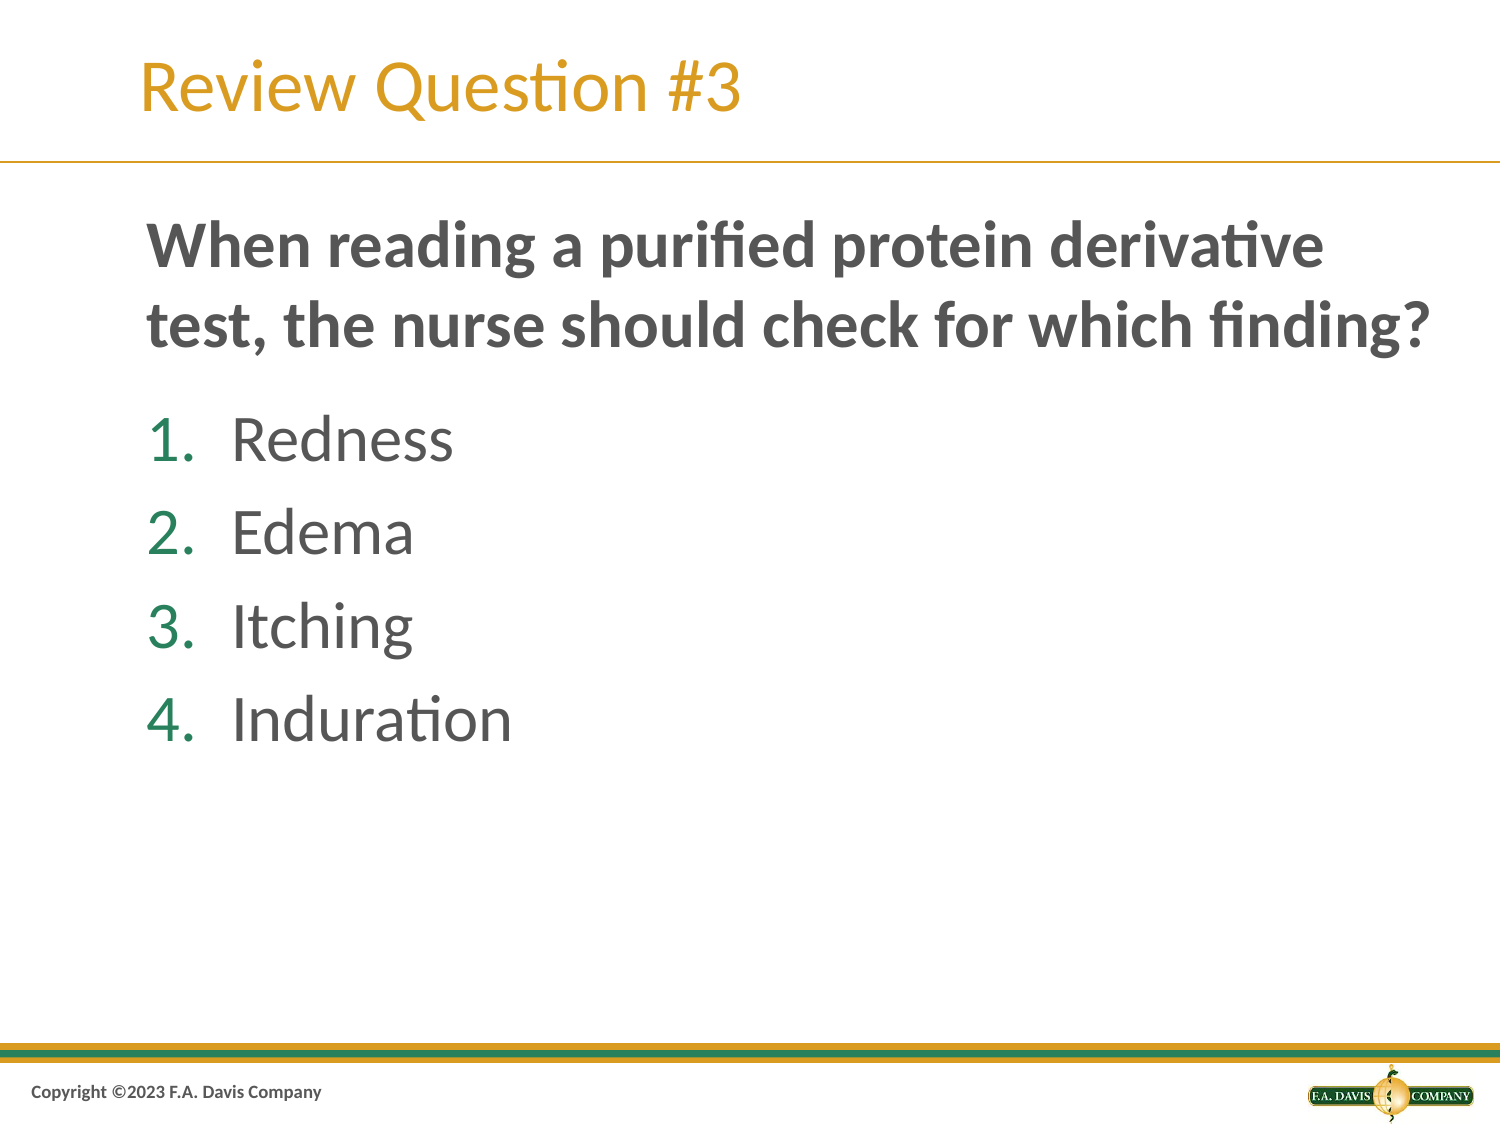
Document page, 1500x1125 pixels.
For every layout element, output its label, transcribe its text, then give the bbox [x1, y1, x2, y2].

picture [0, 1058, 1500, 1063]
picture [1308, 1064, 1474, 1124]
list Redness Edema Itching Induration [75, 387, 1475, 863]
picture [0, 1043, 1500, 1050]
list When reading a purified protein derivative test, the nurse should check for which finding? [75, 193, 1475, 350]
title Review Question #3 [124, 38, 1475, 136]
